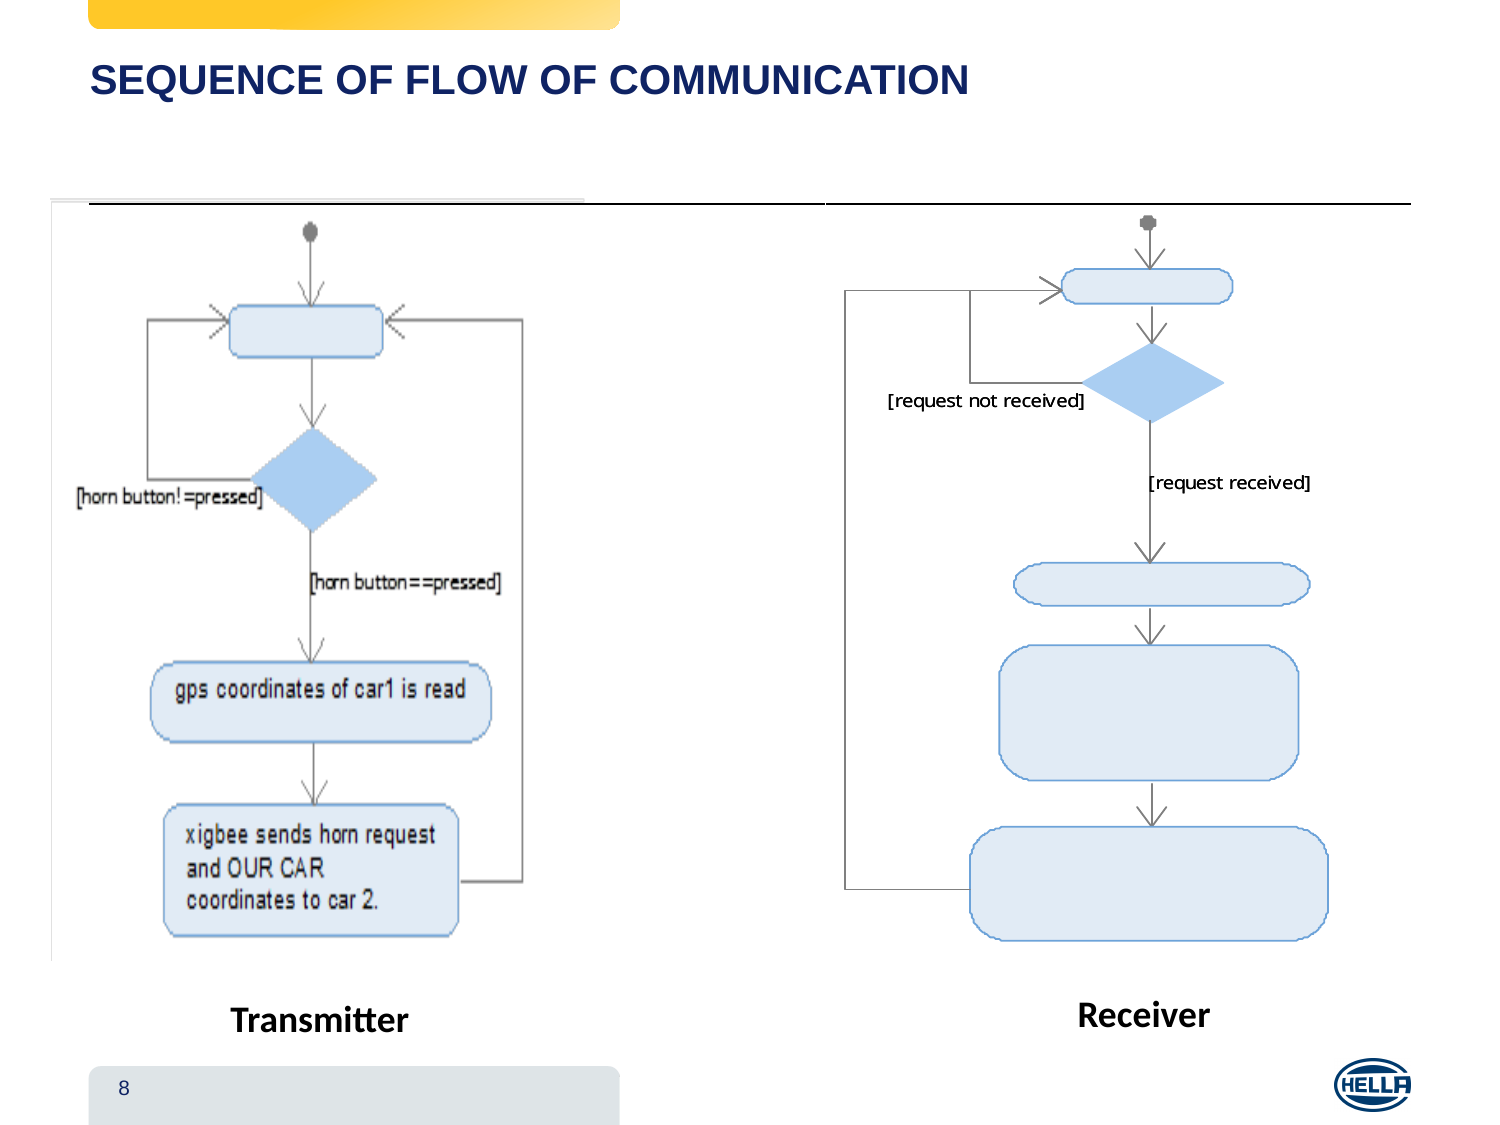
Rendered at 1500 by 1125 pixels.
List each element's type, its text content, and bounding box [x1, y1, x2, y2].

picture [1334, 1058, 1411, 1112]
slide_number 8 [88, 1074, 263, 1109]
picture [824, 197, 1351, 961]
text_box Transmitter [215, 987, 425, 1048]
text_box Receiver [1062, 982, 1226, 1043]
picture [49, 197, 587, 961]
text_box SEQUENCE OF FLOW OF COMMUNICATION [74, 45, 1425, 233]
picture [88, 1065, 620, 1125]
